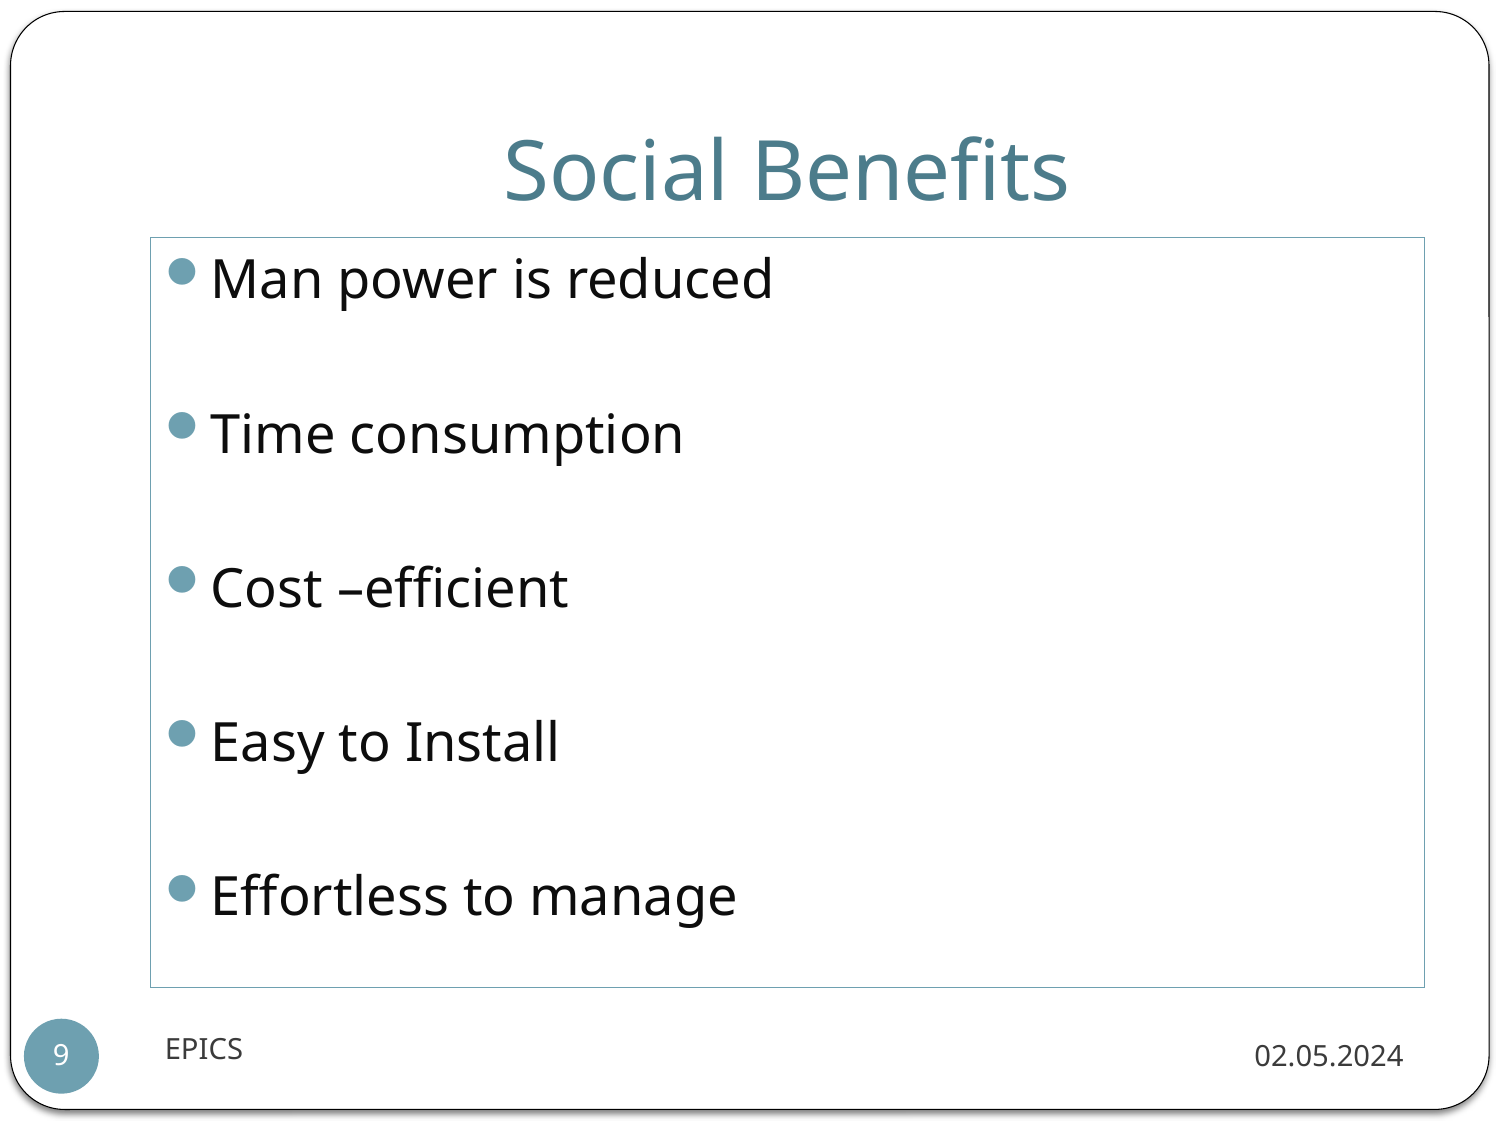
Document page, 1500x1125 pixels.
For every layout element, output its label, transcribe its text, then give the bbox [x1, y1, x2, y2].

slide_number 9 [23, 1018, 99, 1094]
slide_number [1012, 1015, 1419, 1094]
title Social Benefits [150, 45, 1425, 233]
footer EPICS [150, 1012, 800, 1088]
list Man power is reduced Time consumption Cost –efficient Easy to Install Effortless to manage [150, 237, 1425, 988]
